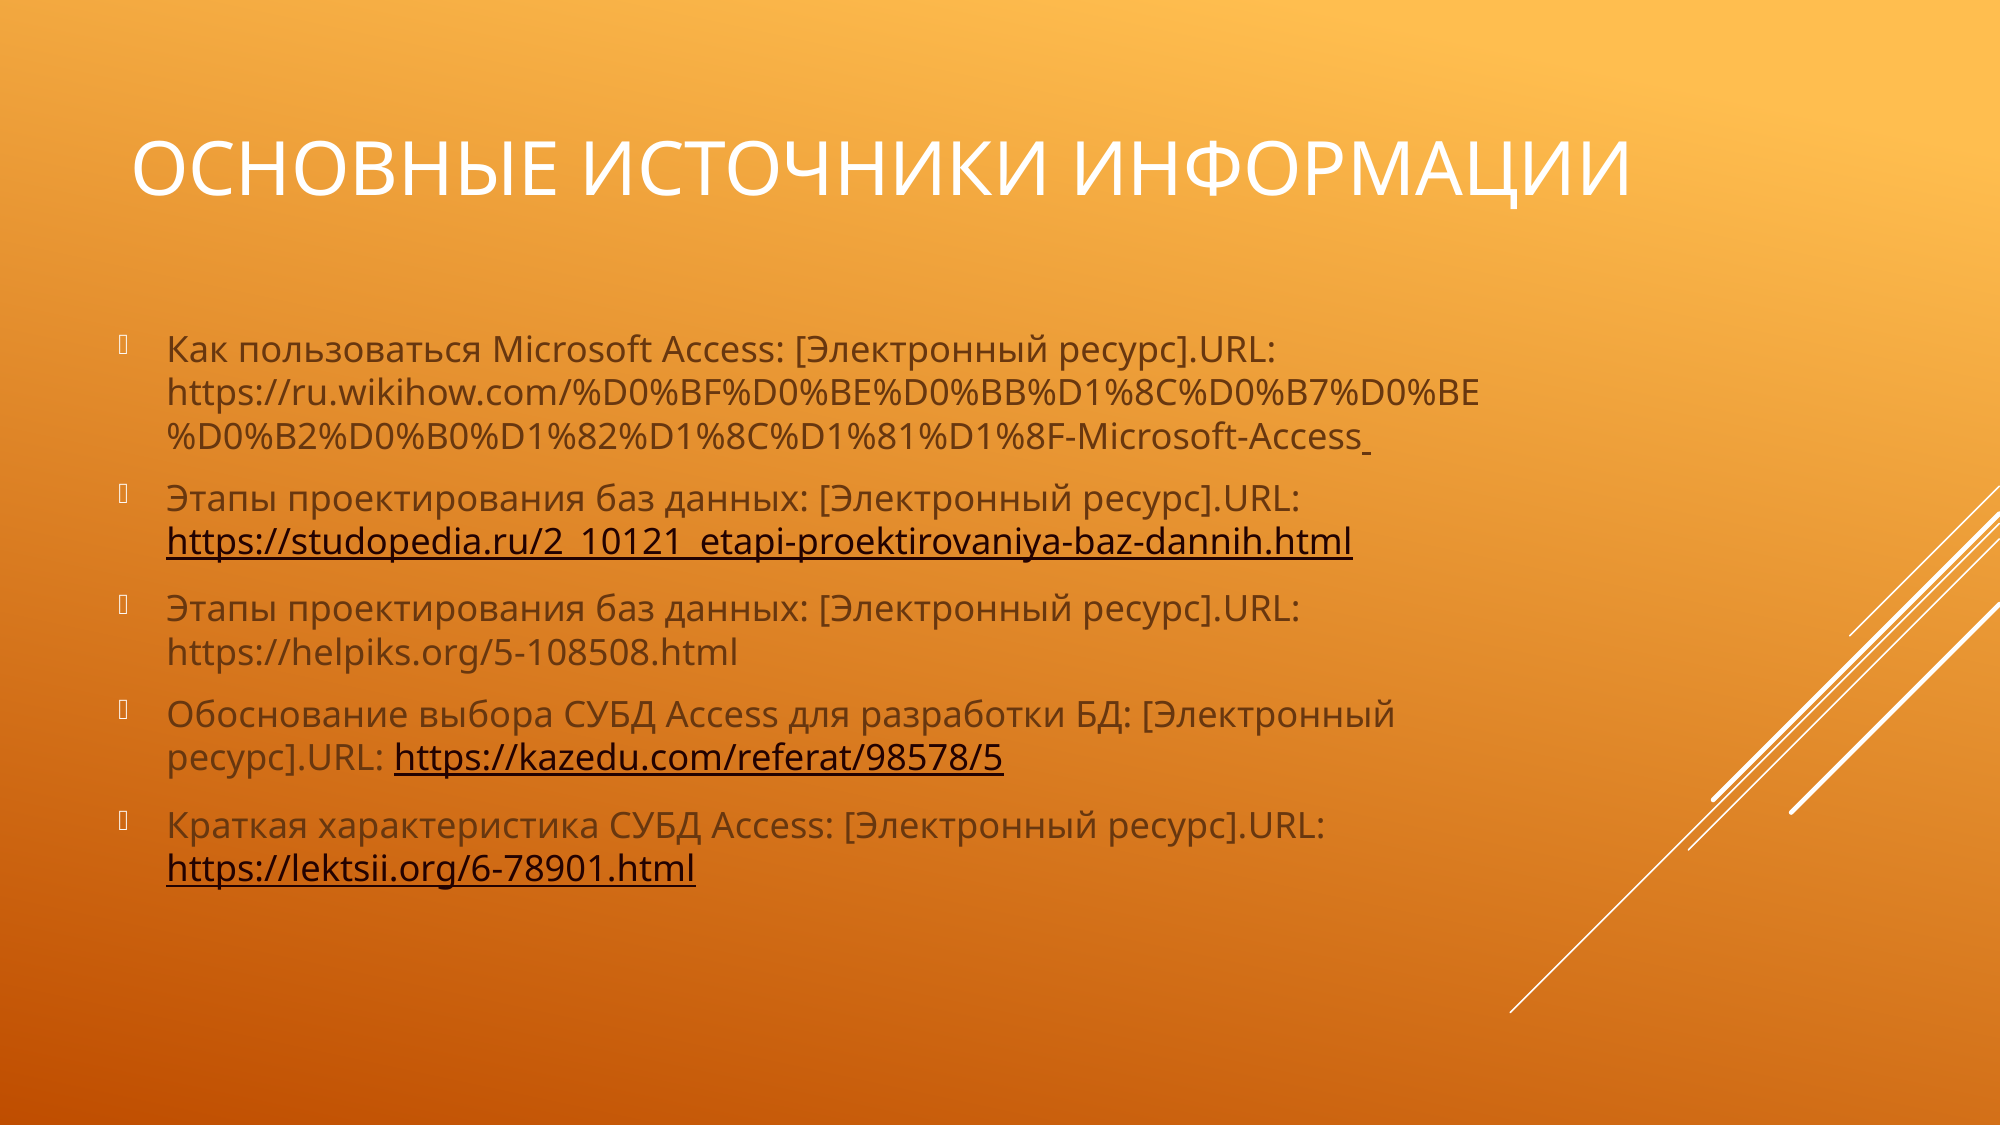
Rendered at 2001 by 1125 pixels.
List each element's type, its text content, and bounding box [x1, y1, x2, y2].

list Как пользоваться Microsoft Access: [Электронный ресурс].URL: https://ru.wikihow.com/%D0%BF%D0%BE%D0%BB%D1%8C%D0%B7%D0%BE%D0%B2%D0%B0%D1%82%D1%8C%D1%81%D1%8F-Microsoft-Access Этапы проектирования баз данных: [Электронный ресурс].URL: https://studopedia.ru/2_10121_etapi-proektirovaniya-baz-dannih.html Этапы проектирования баз данных: [Электронный ресурс].URL: https://helpiks.org/5-108508.html Обоснование выбора СУБД Access для разработки БД: [Электронный ресурс].URL: https://kazedu.com/referat/98578/5 Краткая характеристика СУБД Access: [Электронный ресурс].URL: https://lektsii.org/6-78901.html [103, 318, 1504, 912]
title Основные источники информации [115, 41, 1767, 290]
